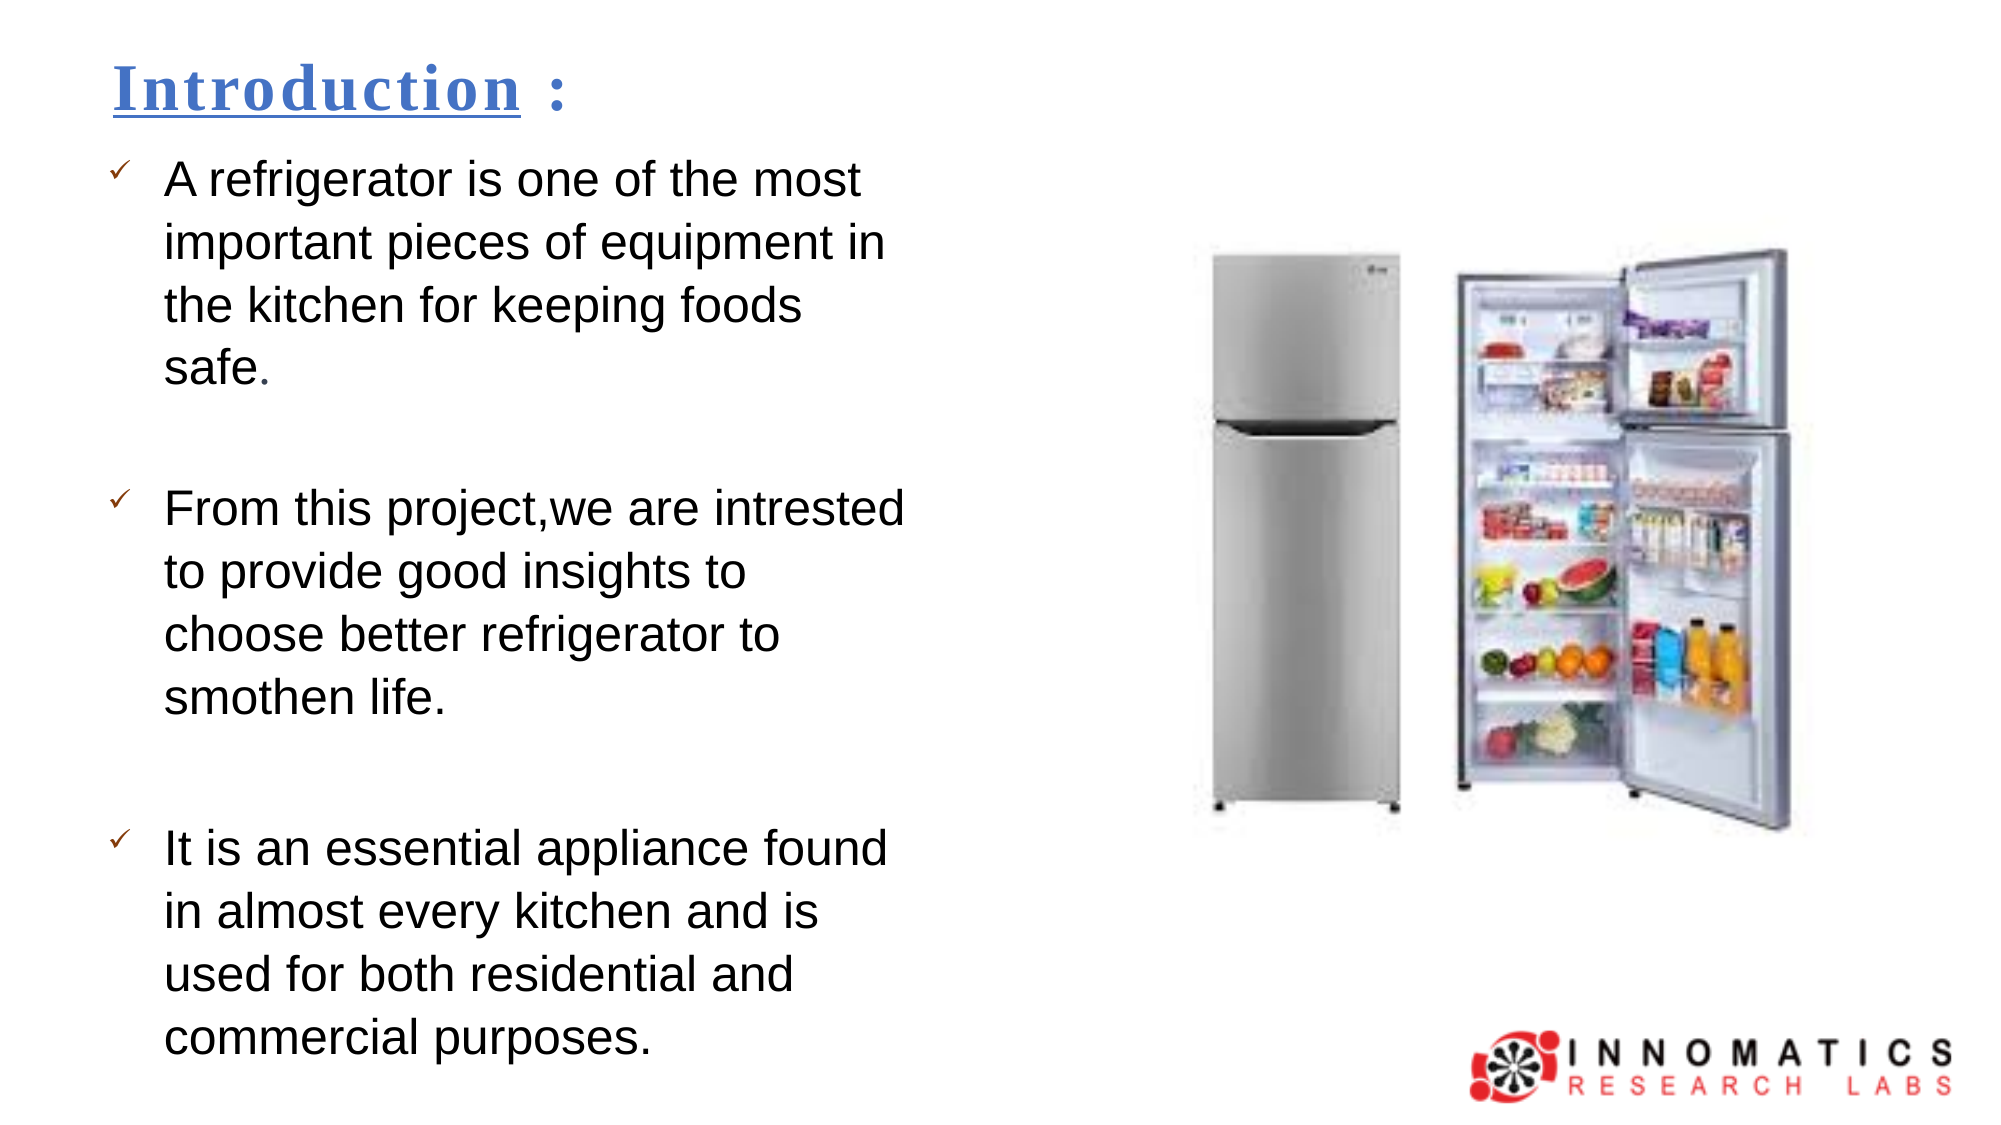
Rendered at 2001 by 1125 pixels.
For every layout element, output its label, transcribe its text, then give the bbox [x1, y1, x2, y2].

text_box Introduction : [97, 20, 654, 132]
picture [1445, 1014, 1975, 1125]
text_box A refrigerator is one of the most important pieces of equipment in the kitchen for keeping foods safe. From this project,we are intrested to provide good insights to choose better refrigerator to smothen life. It is an essential appliance found in almost every kitchen and is used for both residential and commercial purposes. [82, 135, 927, 1098]
picture [1143, 166, 1866, 889]
